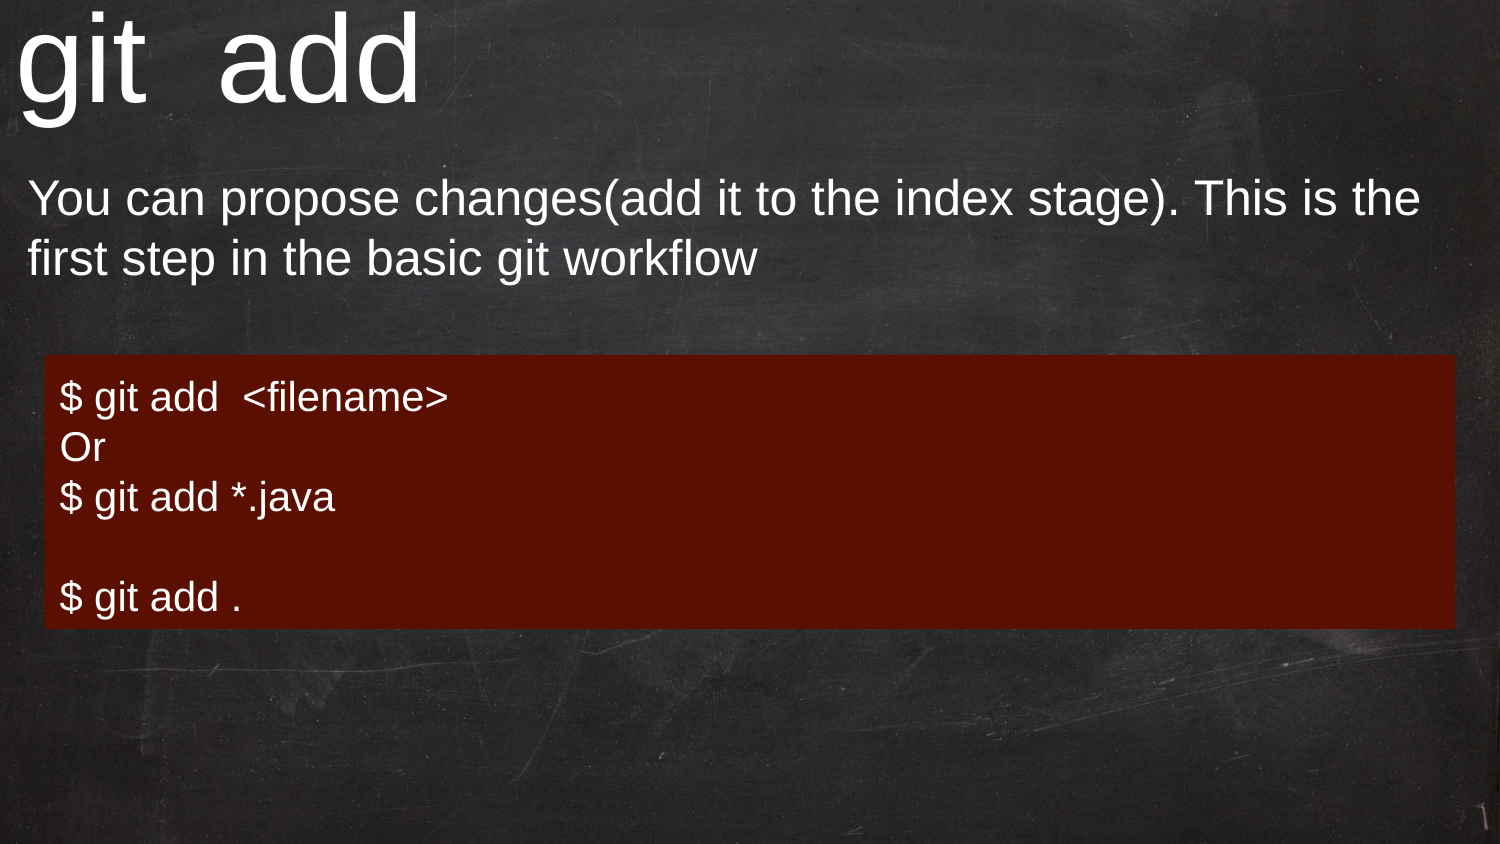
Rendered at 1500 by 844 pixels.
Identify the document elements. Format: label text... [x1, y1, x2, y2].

text_box You can propose changes(add it to the index stage). This is the first step in the basic git workflow [12, 150, 1488, 261]
text_box git add [0, 0, 1369, 73]
text_box $ git add <filename> Or $ git add *.java $ git add . [44, 354, 1456, 629]
picture [0, 0, 1500, 844]
